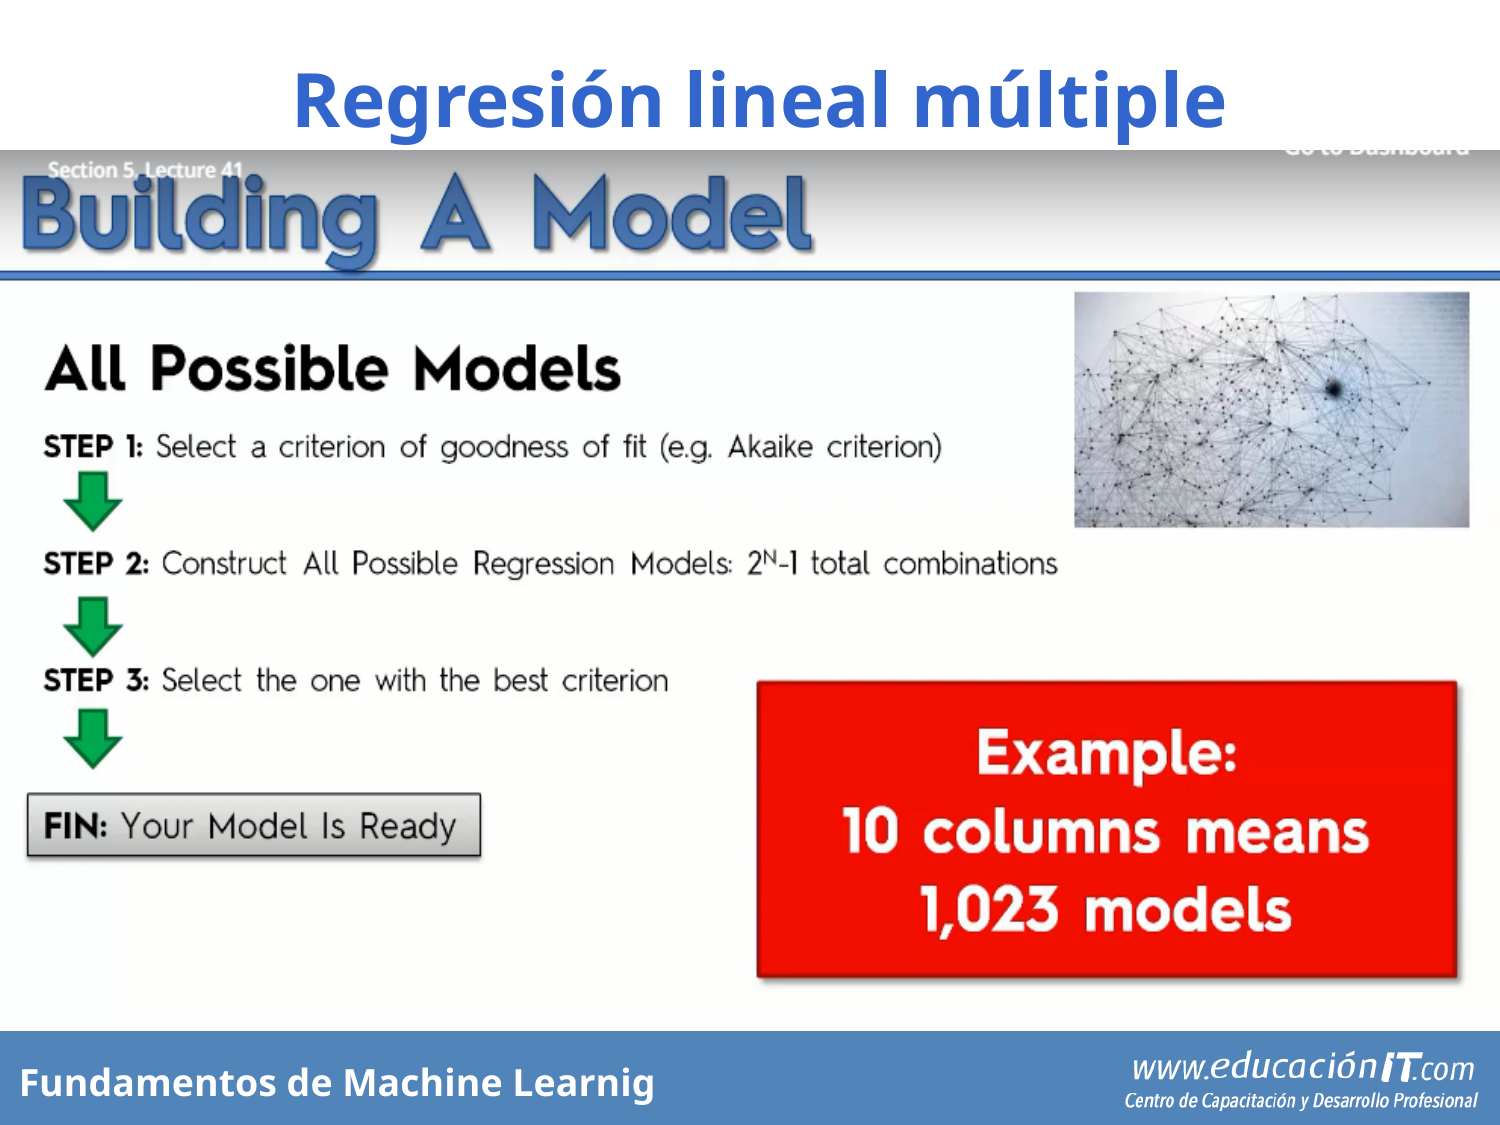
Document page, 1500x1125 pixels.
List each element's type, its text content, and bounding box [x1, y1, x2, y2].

title Regresión lineal múltiple [122, 44, 1398, 148]
picture [0, 1031, 1500, 1125]
picture [0, 149, 1500, 1030]
